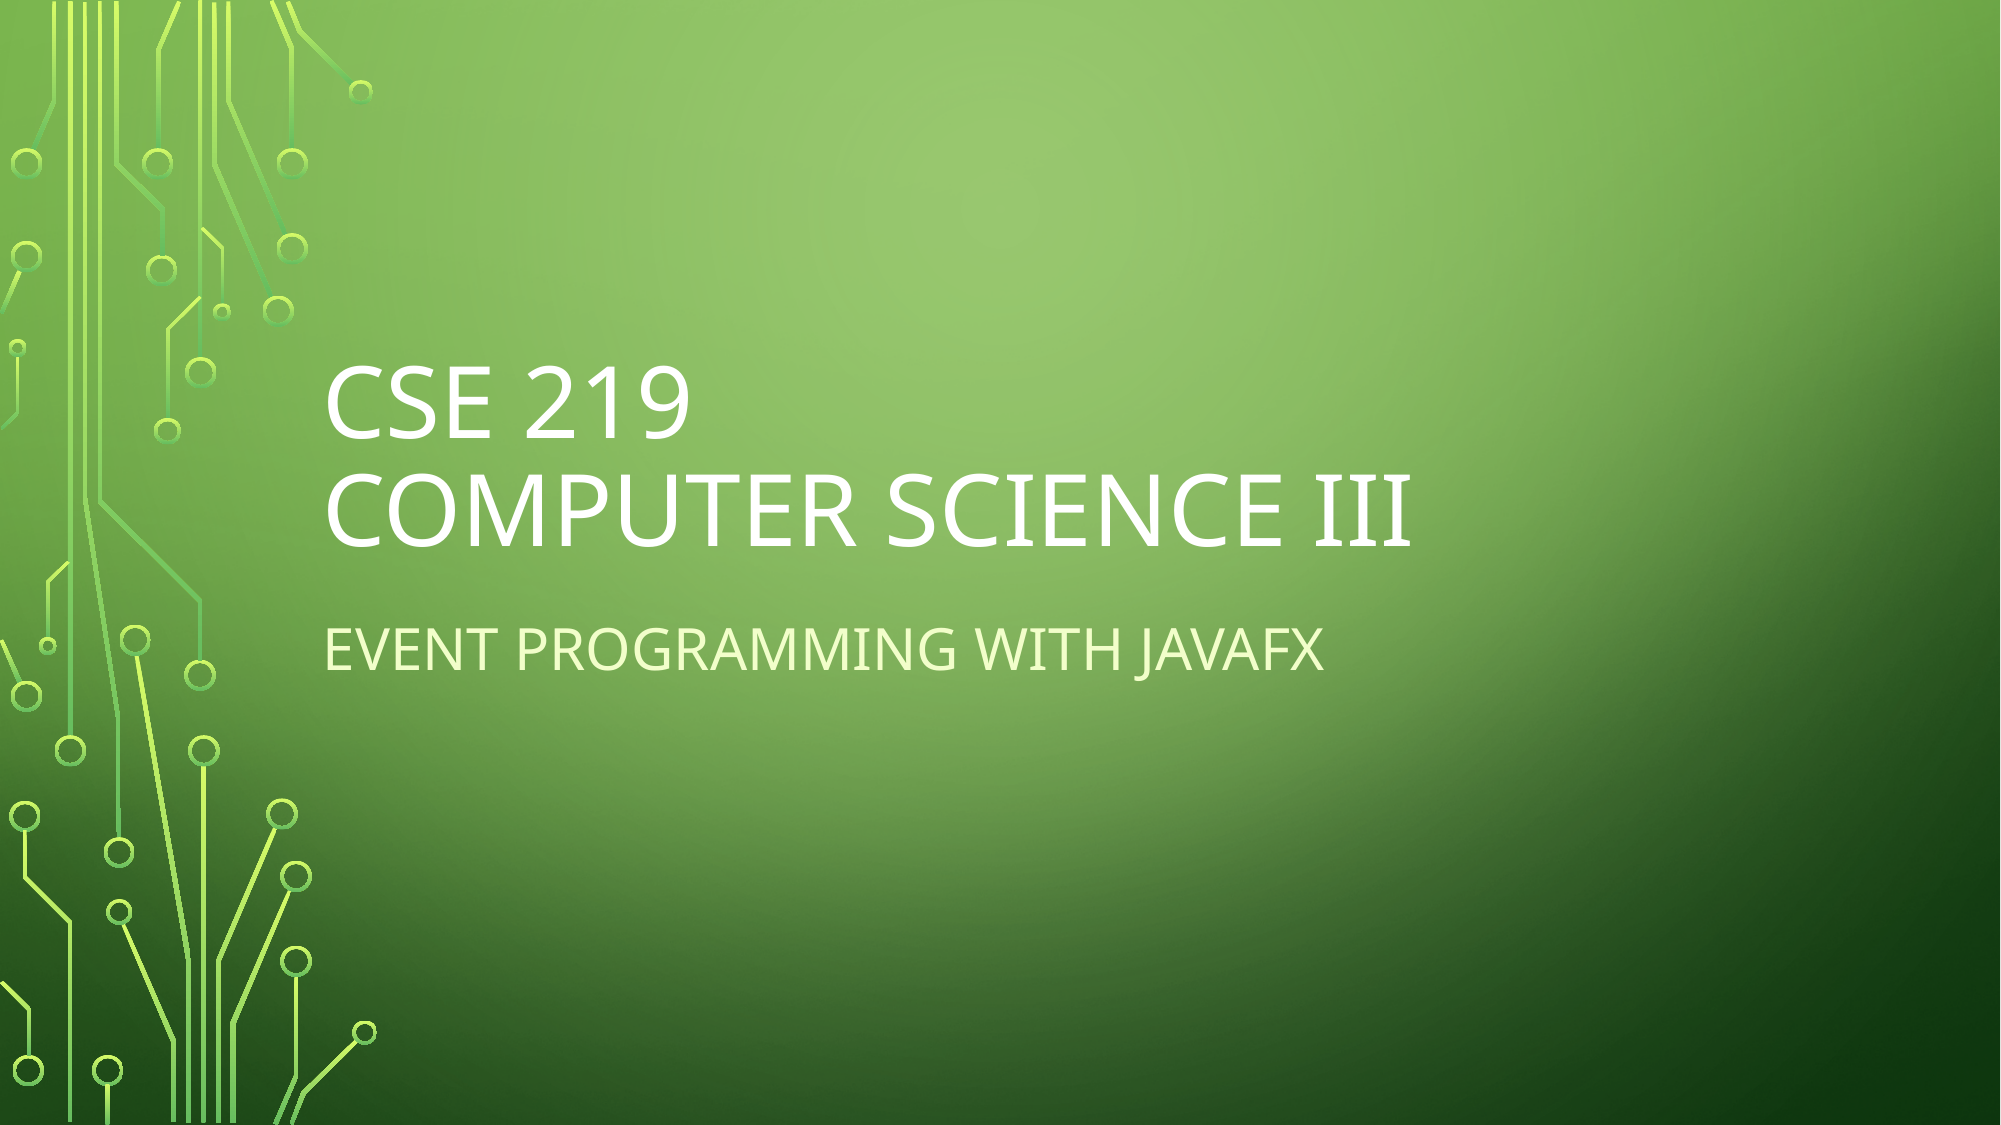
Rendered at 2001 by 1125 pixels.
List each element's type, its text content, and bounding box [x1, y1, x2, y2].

title CSE 219 Computer science III [307, 184, 1750, 576]
subtitle Event programming with javafx [307, 590, 1750, 863]
